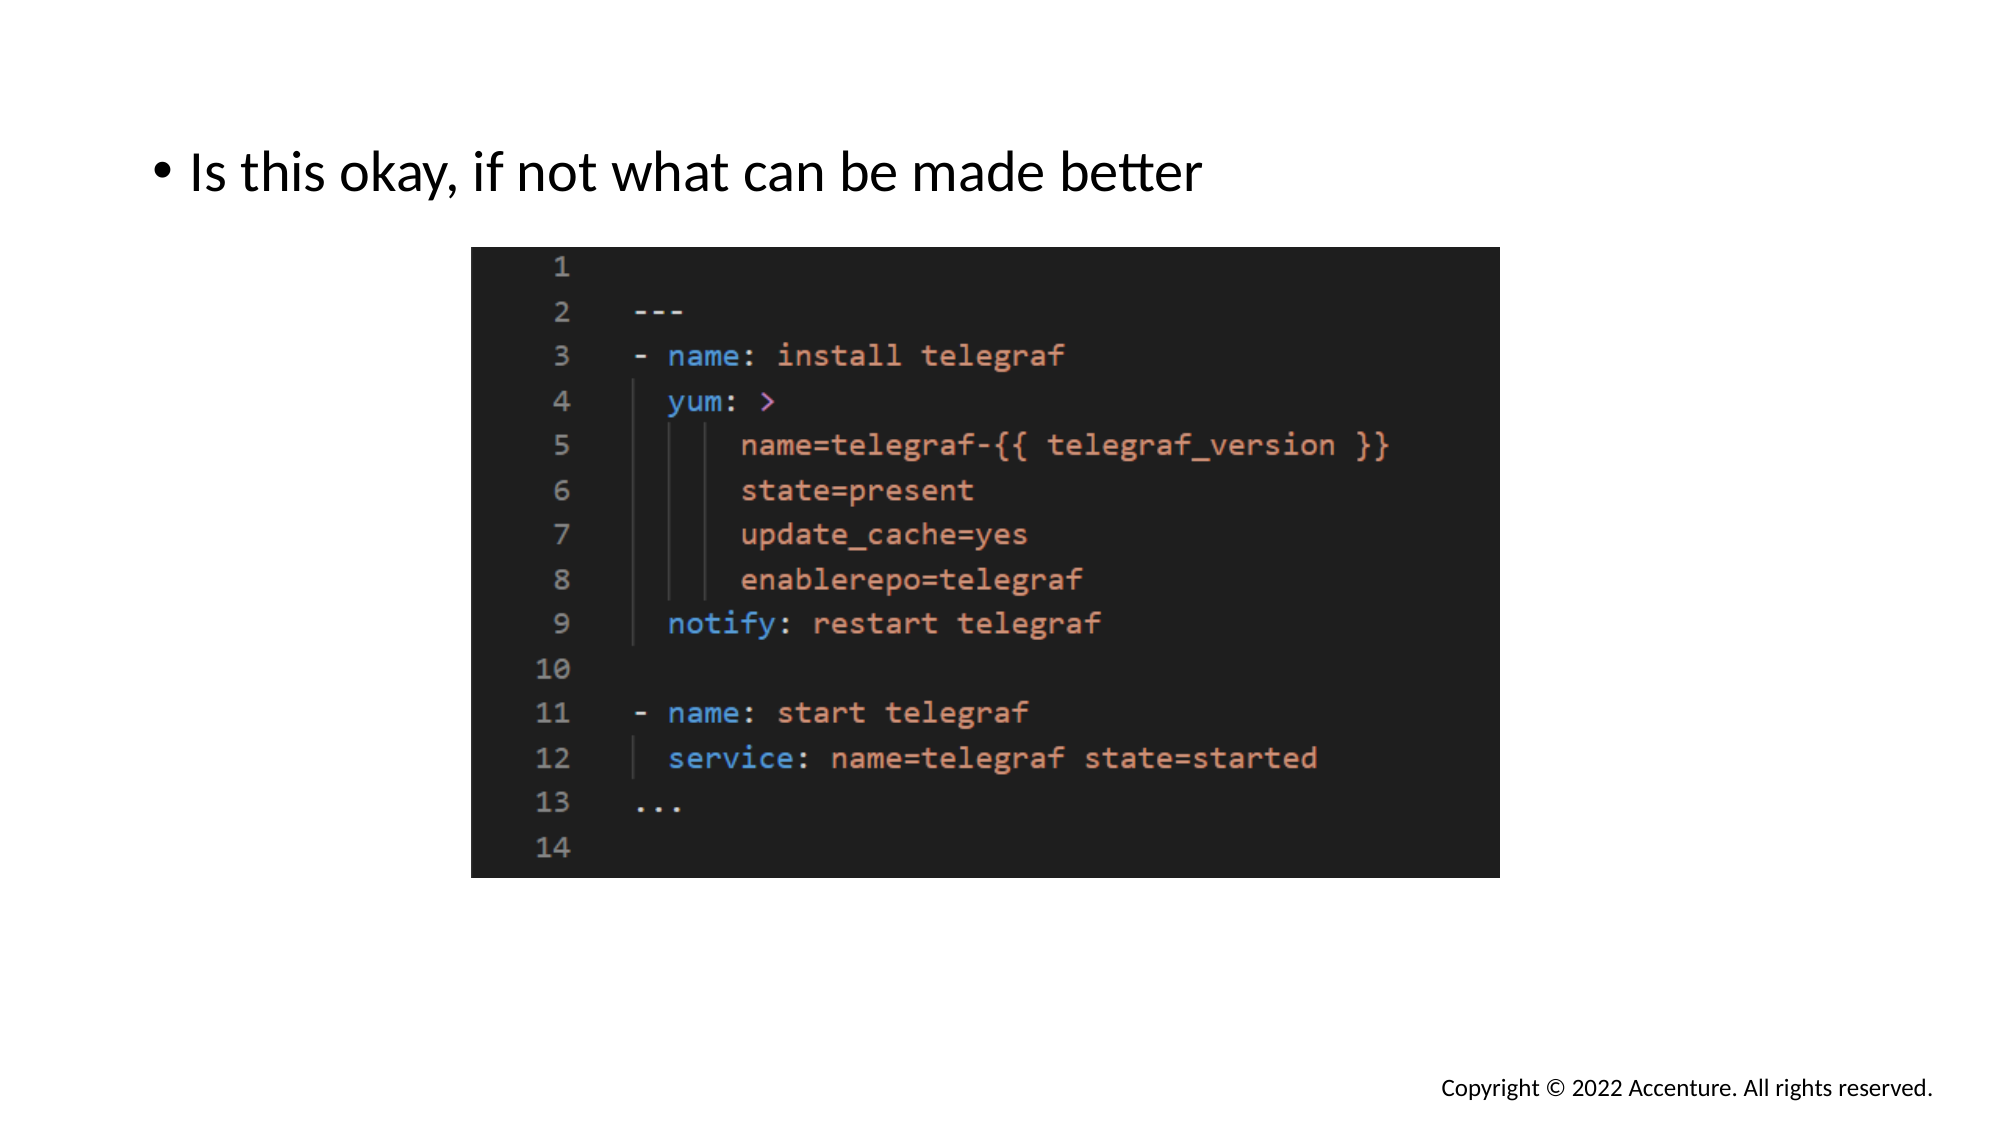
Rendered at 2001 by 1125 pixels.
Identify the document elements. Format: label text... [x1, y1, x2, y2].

picture [471, 247, 1500, 878]
text_box Copyright © 2022 Accenture. All rights reserved. [1058, 1064, 1950, 1125]
list Is this okay, if not what can be made better [137, 133, 1863, 1014]
